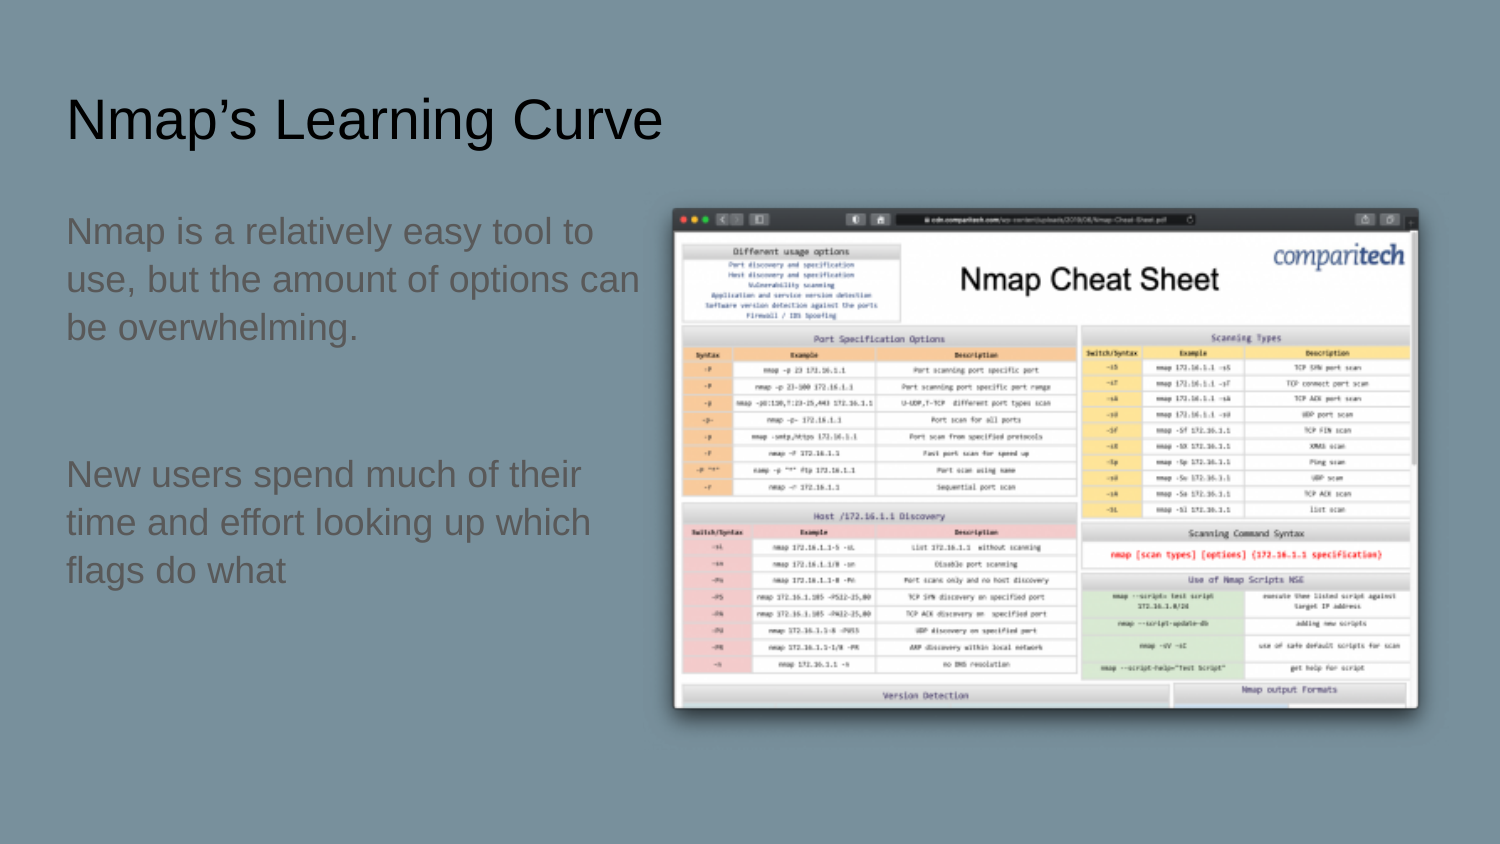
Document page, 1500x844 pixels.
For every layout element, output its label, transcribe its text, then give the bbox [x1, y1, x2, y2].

picture [643, 188, 1450, 750]
title Nmap’s Learning Curve [51, 72, 1449, 167]
list Nmap is a relatively easy tool to use, but the amount of options can be overwhelming. New users spend much of their time and effort looking up which flags do what [51, 189, 641, 750]
